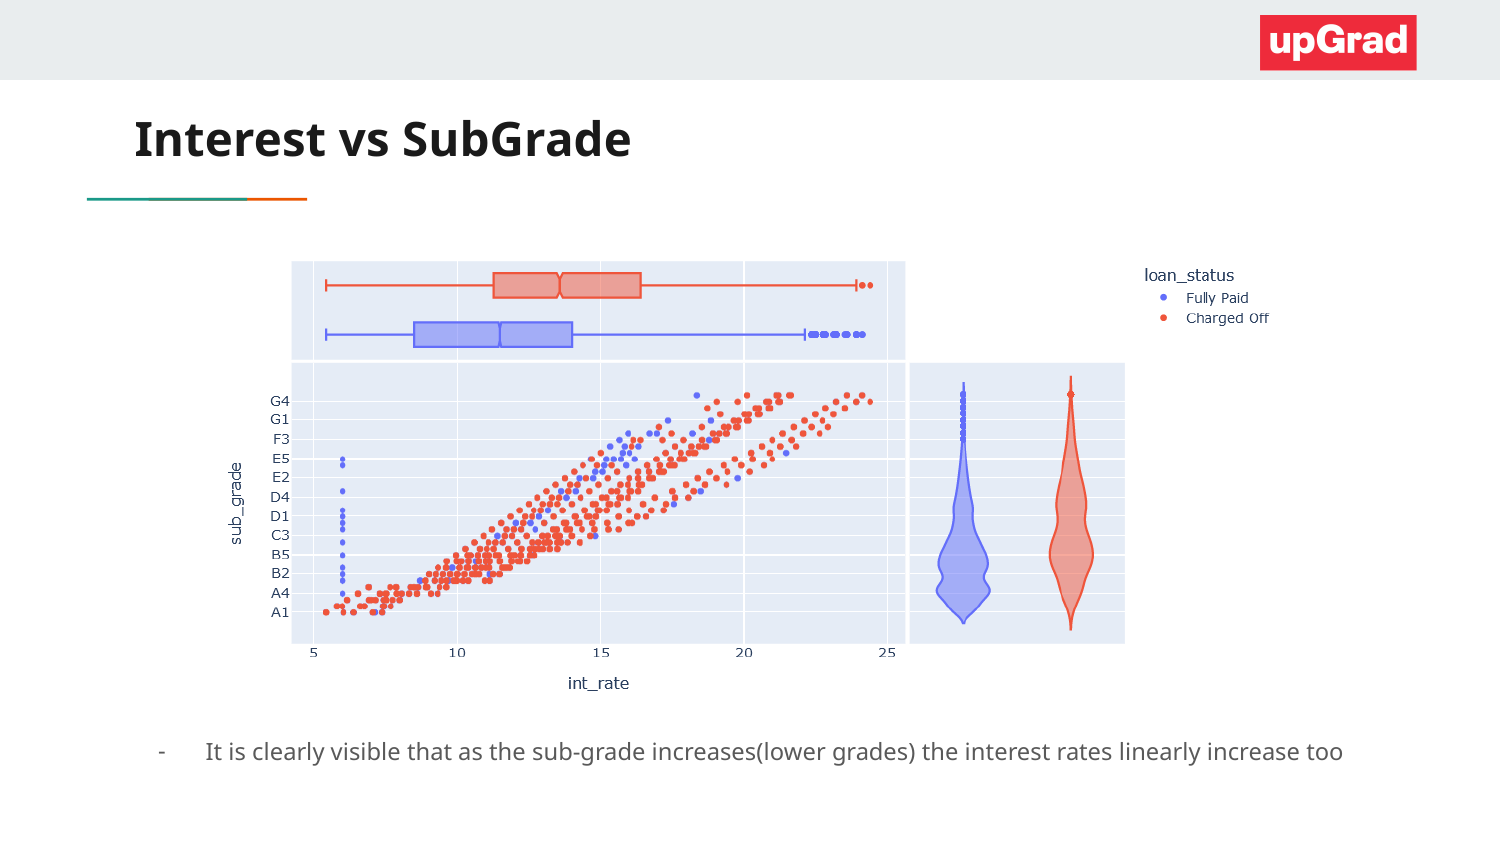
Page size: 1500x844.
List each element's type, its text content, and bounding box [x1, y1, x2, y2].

title Interest vs SubGrade [119, 93, 1381, 182]
picture [1259, 15, 1417, 71]
picture [199, 228, 1301, 706]
list It is clearly visible that as the sub-grade increases(lower grades) the interest rates linearly increase too [119, 717, 1381, 806]
